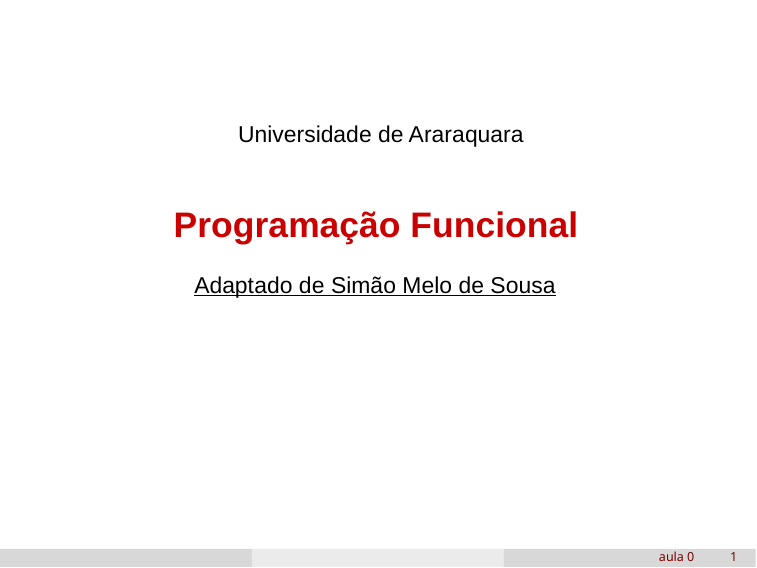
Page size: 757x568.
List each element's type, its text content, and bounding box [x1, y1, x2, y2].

text_box Programação Funcional [171, 200, 584, 245]
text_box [0, 548, 757, 568]
subtitle Adaptado de Simão Melo de Sousa [112, 268, 638, 547]
text_box Universidade de Araraquara [235, 117, 550, 147]
